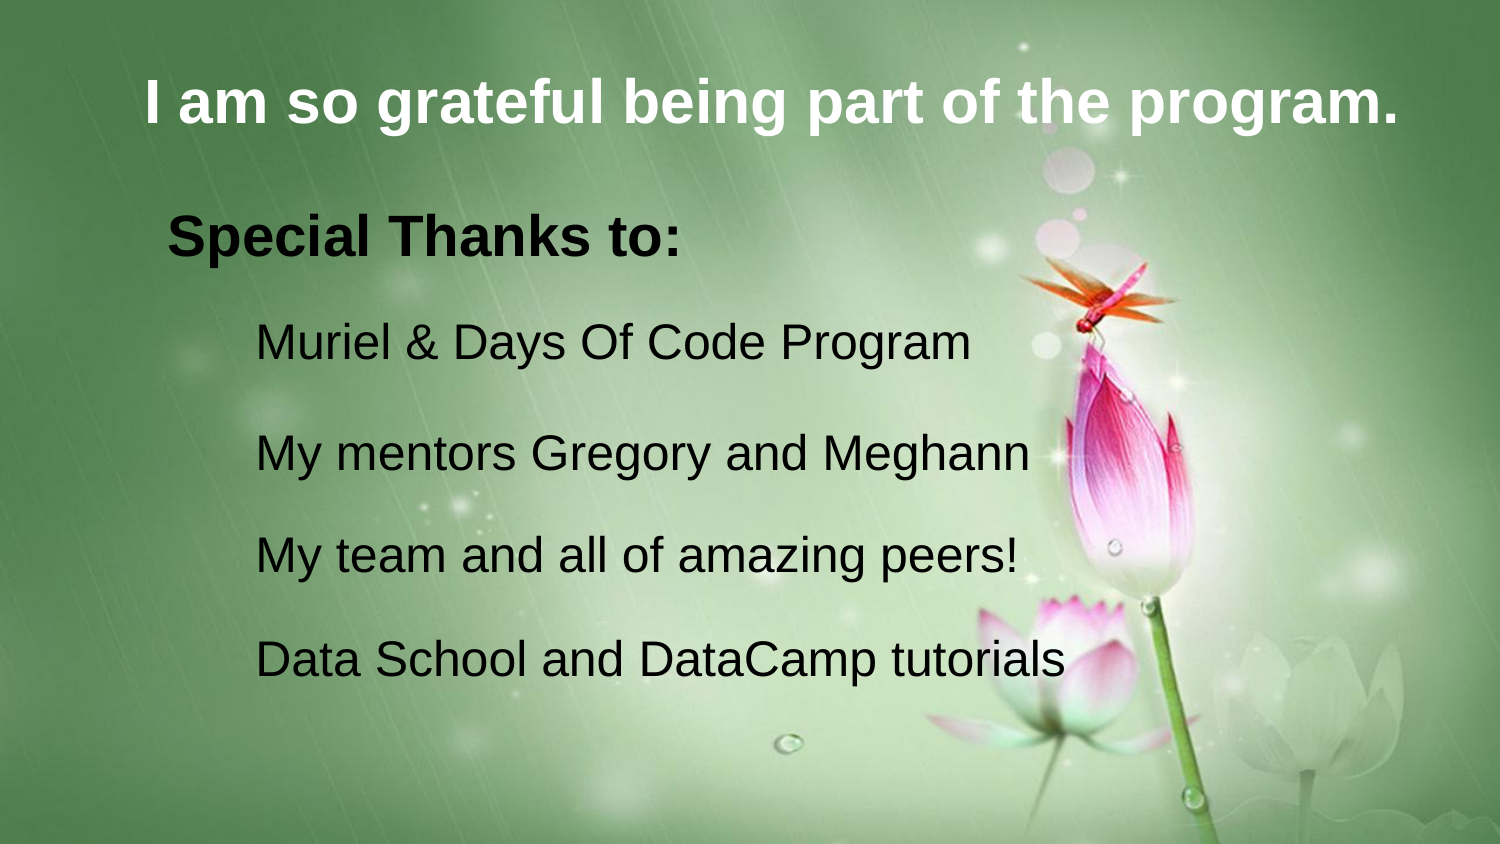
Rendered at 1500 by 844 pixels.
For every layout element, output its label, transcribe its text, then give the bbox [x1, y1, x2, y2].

text_box My team and all of amazing peers! [240, 507, 1053, 611]
text_box My mentors Gregory and Meghann [240, 405, 1053, 507]
text_box Data School and DataCamp tutorials [240, 611, 1136, 749]
title Special Thanks to: [152, 184, 775, 278]
picture [0, 0, 1500, 844]
text_box Muriel & Days Of Code Program [240, 294, 1053, 405]
text_box I am so grateful being part of the program. [129, 45, 1462, 184]
